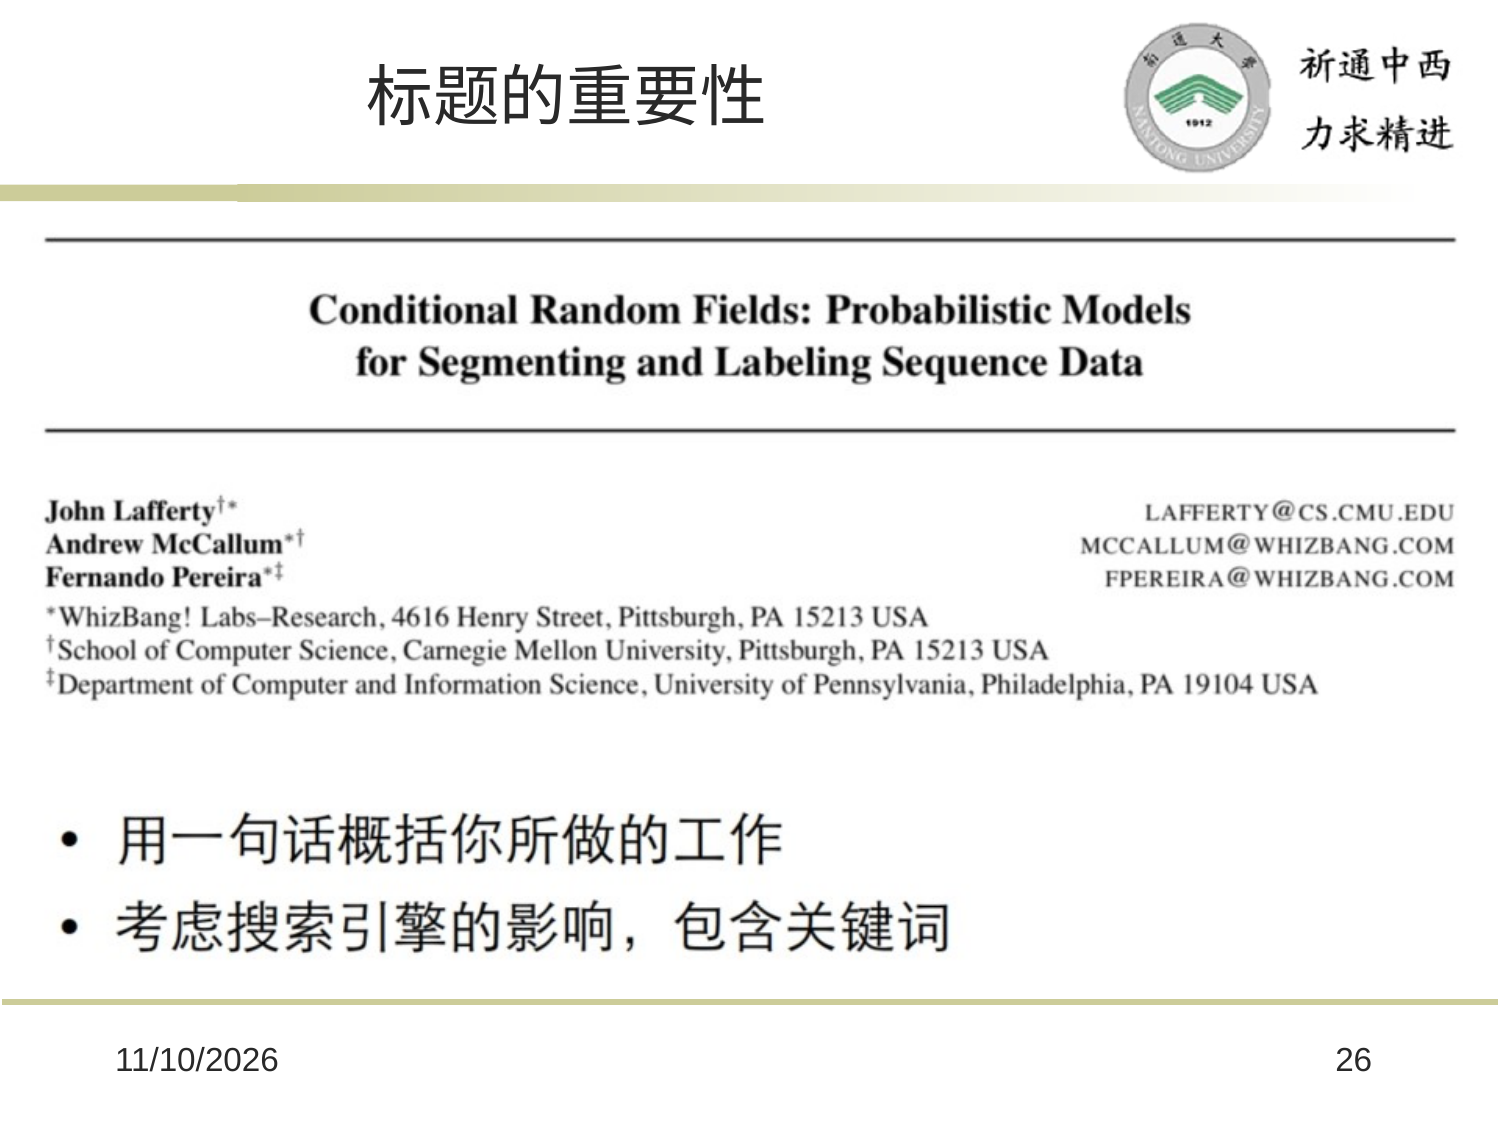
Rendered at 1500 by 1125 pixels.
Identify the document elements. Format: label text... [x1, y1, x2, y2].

picture [1116, 11, 1470, 181]
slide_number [100, 1030, 313, 1107]
slide_number 26 [1234, 1030, 1388, 1107]
picture [2, 999, 1498, 1005]
picture [20, 208, 1470, 978]
title 标题的重要性 [0, 46, 1149, 142]
